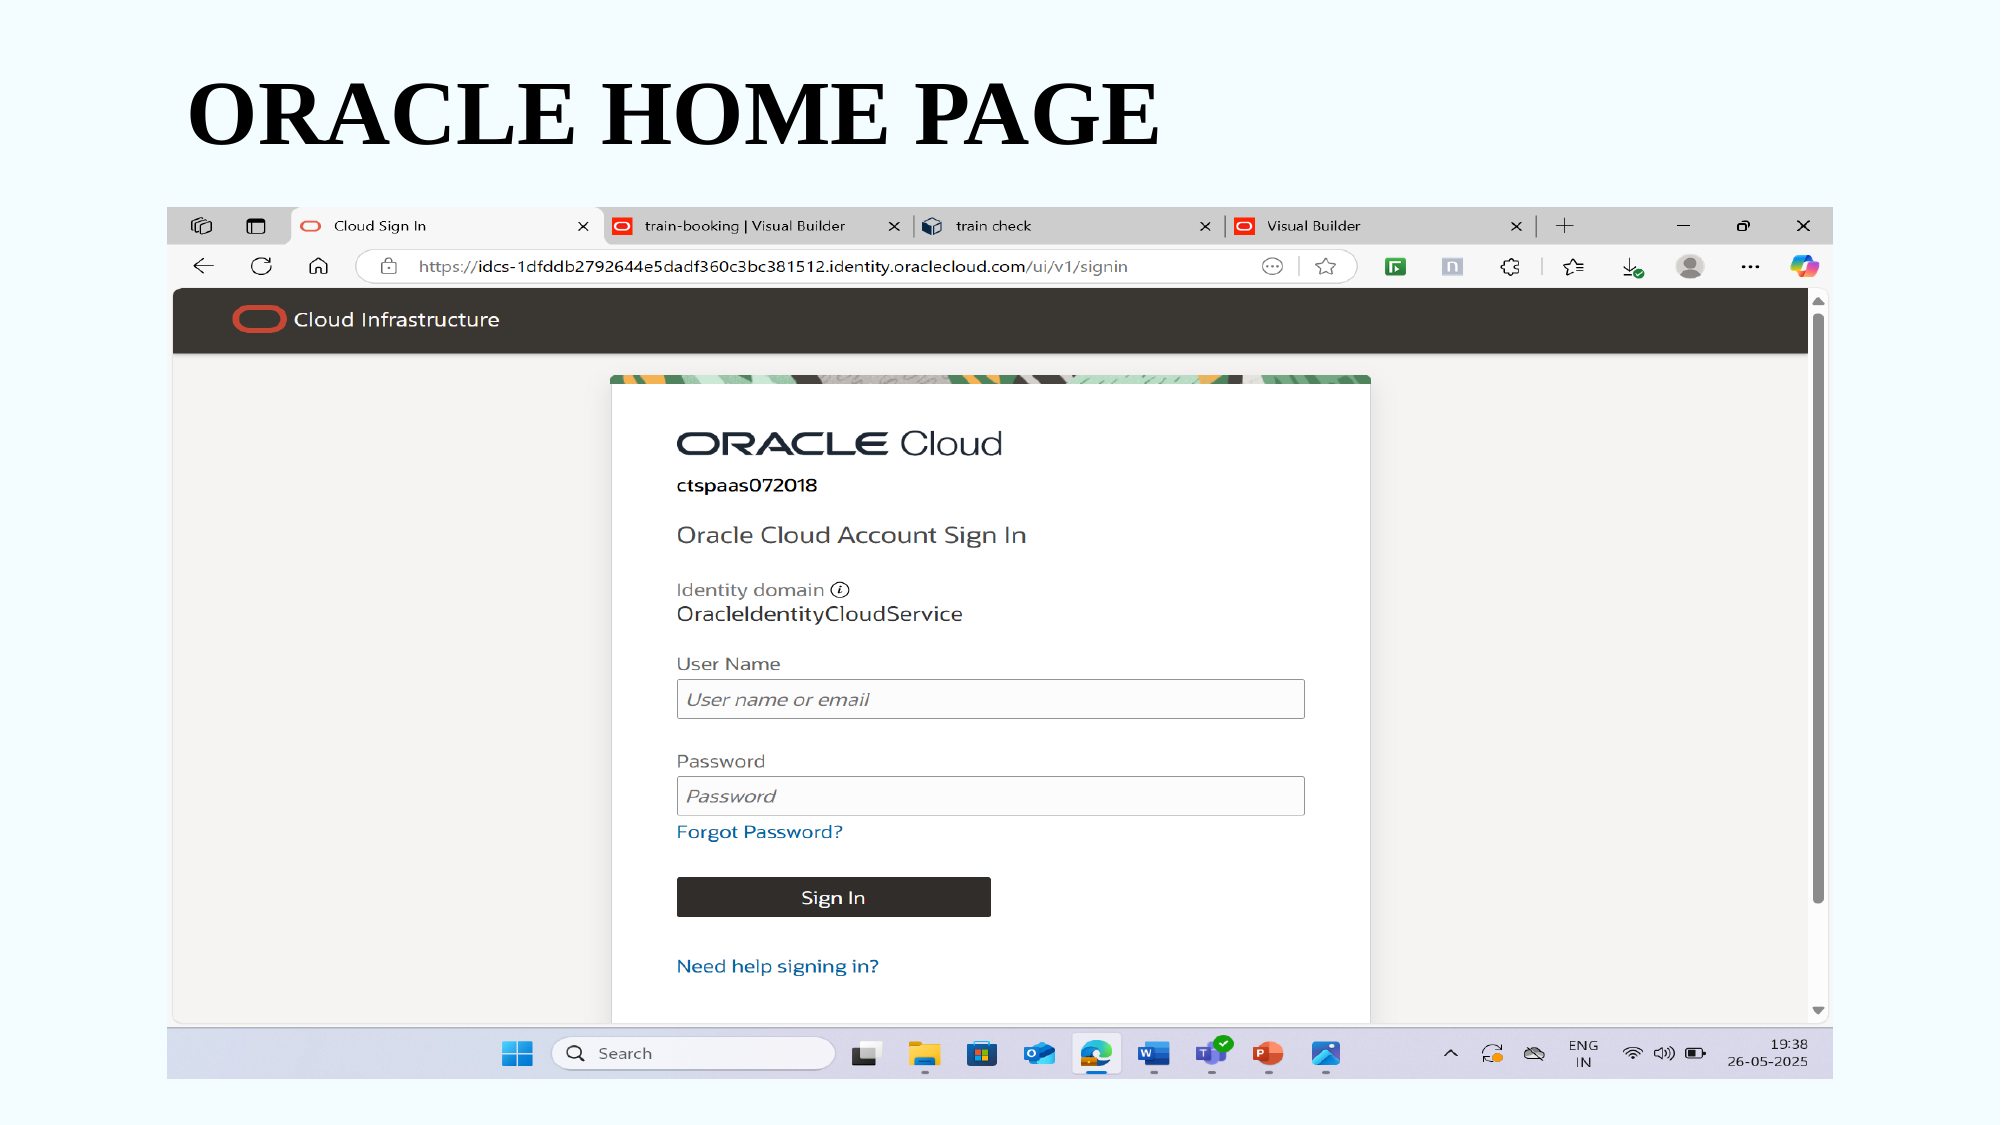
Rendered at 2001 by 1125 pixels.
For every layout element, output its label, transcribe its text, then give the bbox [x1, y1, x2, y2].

picture [166, 206, 1833, 1080]
text_box ORACLE HOME PAGE [172, 45, 1179, 171]
